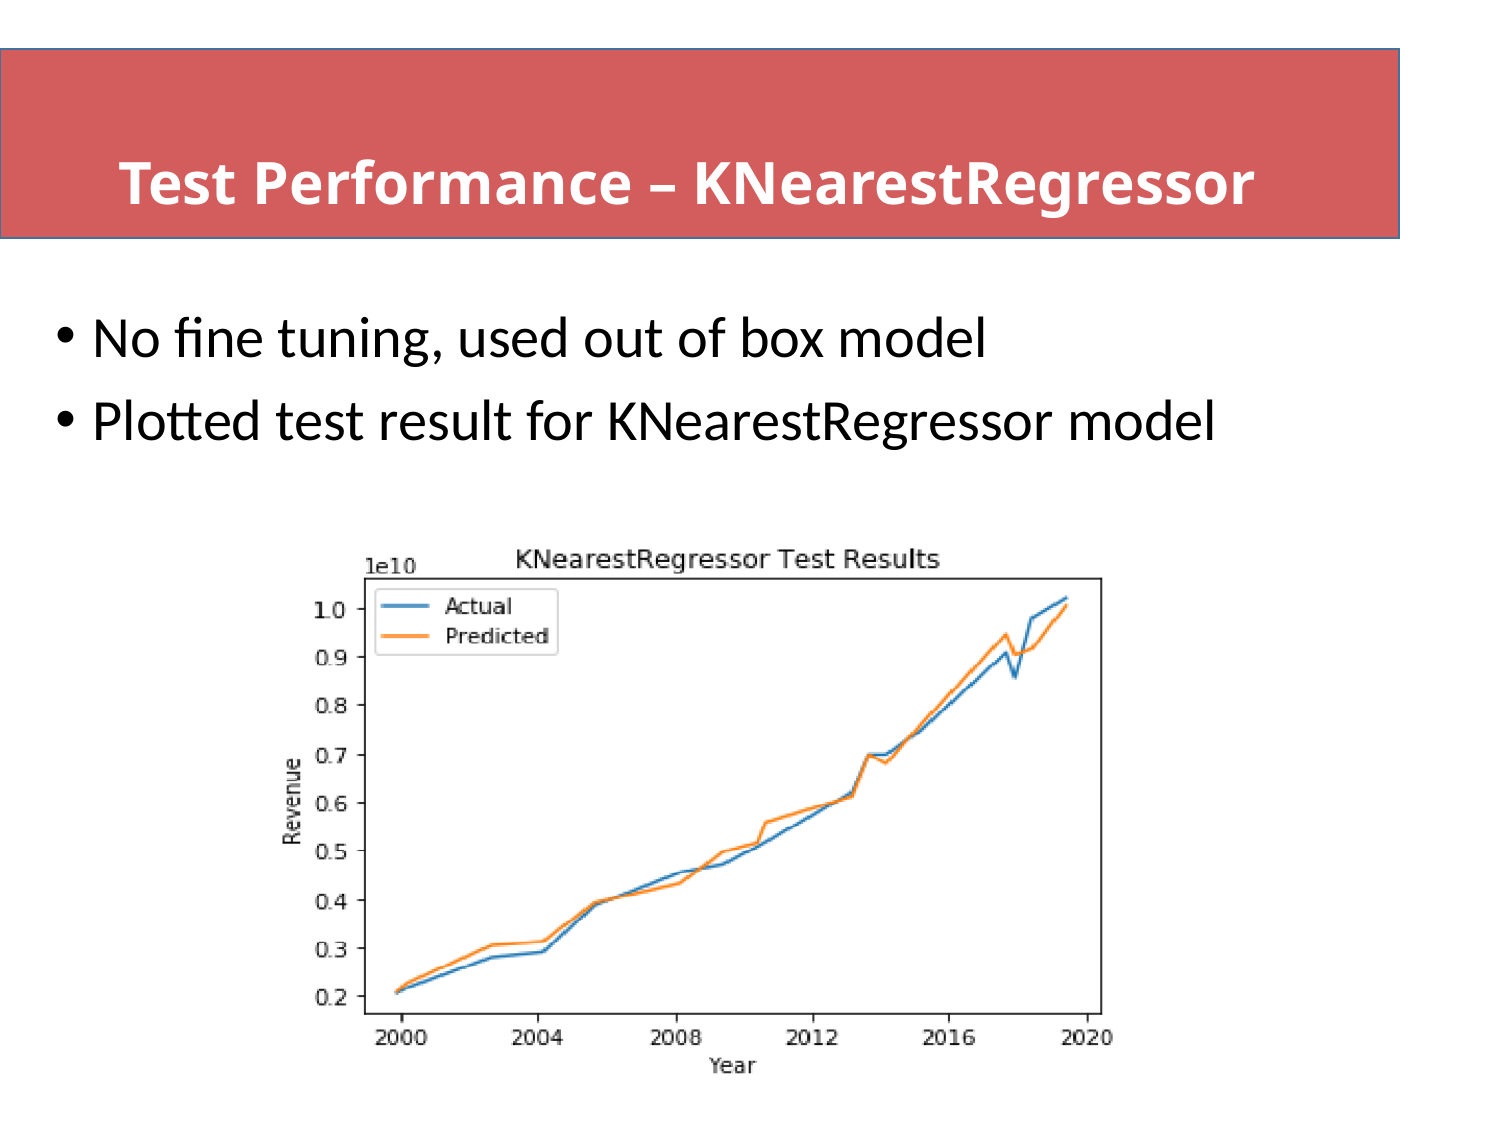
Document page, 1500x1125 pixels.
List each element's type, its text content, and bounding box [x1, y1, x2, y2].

picture [269, 538, 1168, 1090]
title Test Performance – KNearestRegressor [103, 139, 1339, 232]
list No fine tuning, used out of box model Plotted test result for KNearestRegressor model [40, 299, 1397, 478]
text_box [0, 48, 1400, 239]
